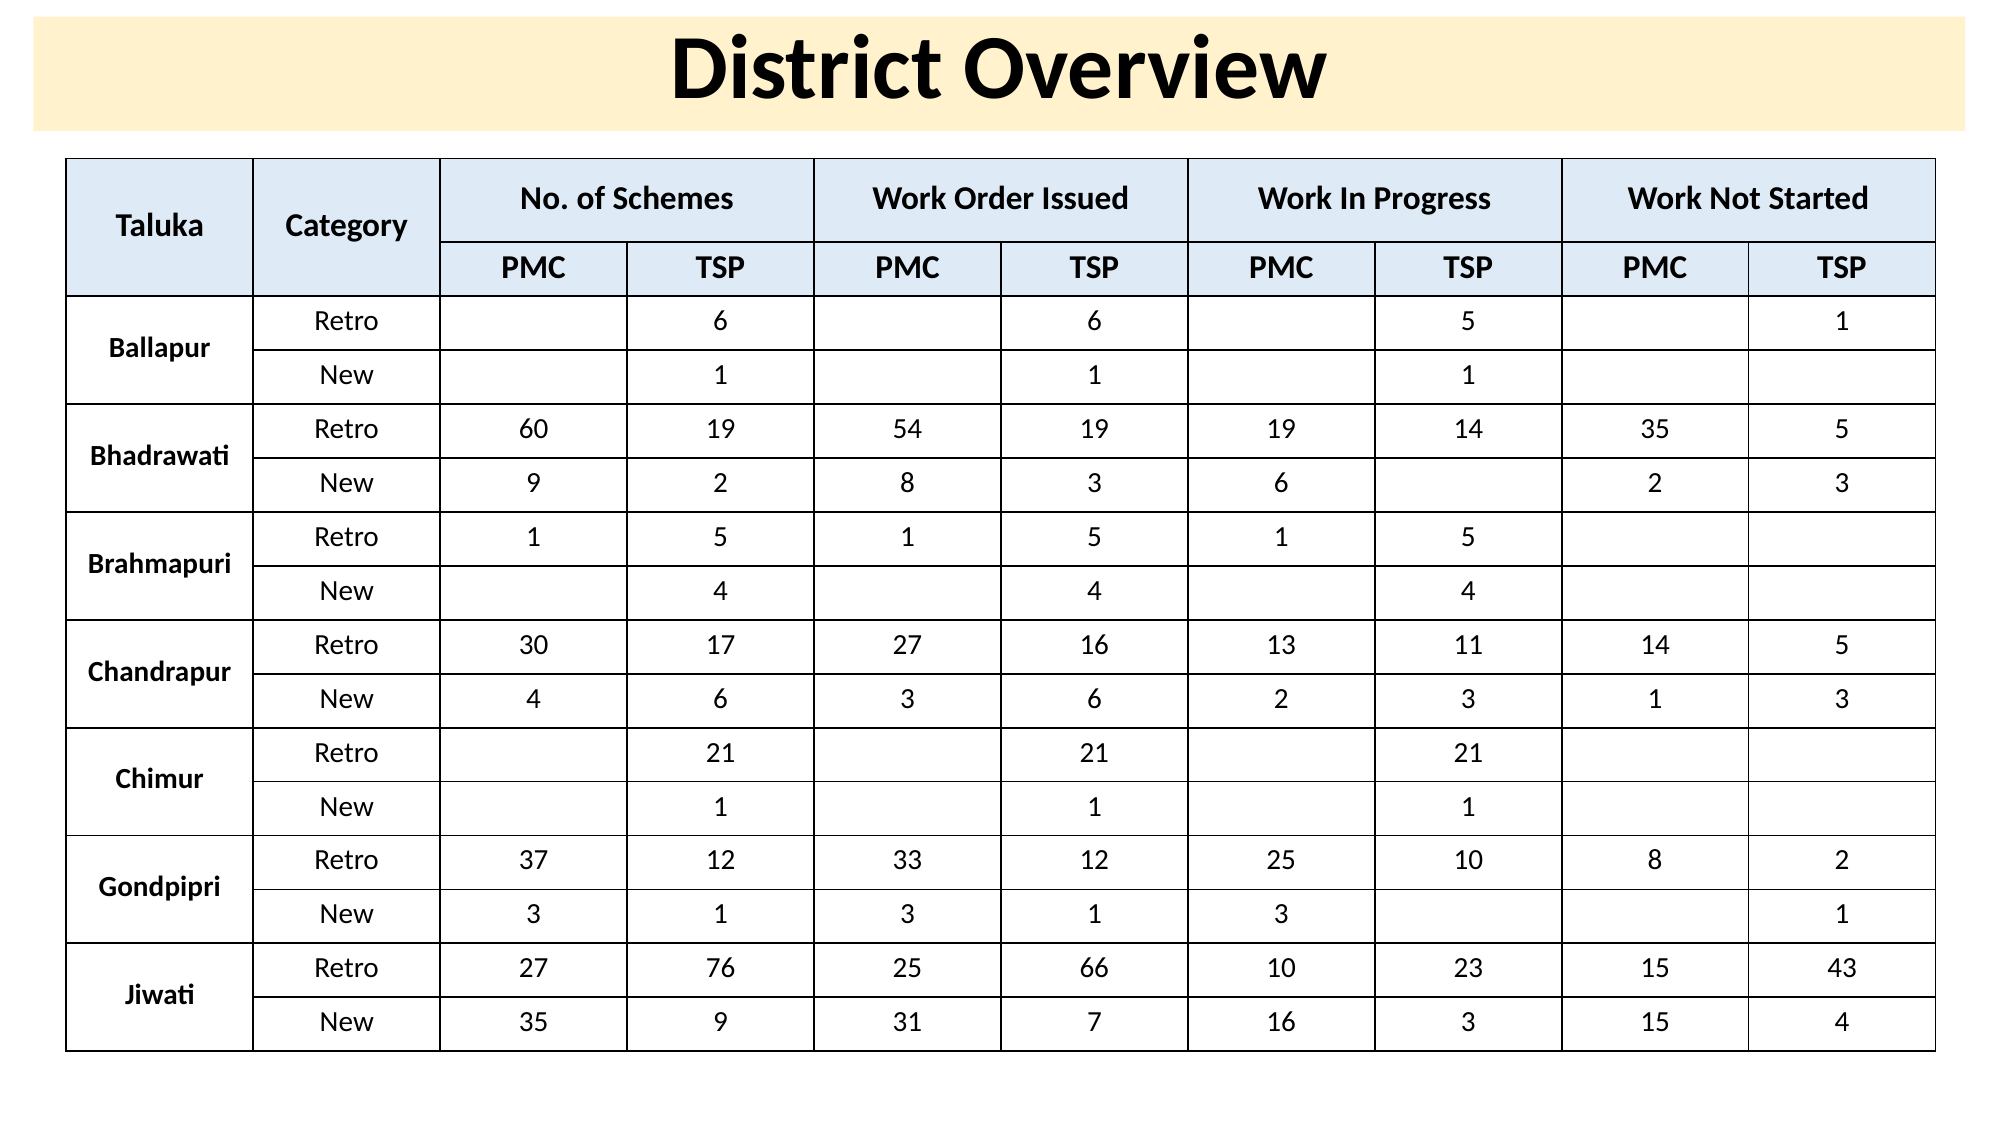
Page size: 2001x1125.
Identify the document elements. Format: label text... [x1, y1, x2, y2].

table_cell 0 [1563, 297, 1748, 349]
table_cell PMC [1563, 243, 1748, 295]
table_cell 5 [1376, 297, 1561, 349]
table_cell 1 [1002, 351, 1187, 403]
table_cell 0 [1563, 567, 1748, 619]
table_cell 0 [1189, 297, 1374, 349]
table_cell 14 [1563, 621, 1748, 673]
table_cell Chandrapur [67, 621, 252, 727]
table_cell 0 [1563, 890, 1748, 942]
table_cell 19 [1002, 405, 1187, 457]
table_cell 0 [1563, 513, 1748, 565]
table_header Category [254, 159, 439, 295]
table_cell 0 [441, 729, 626, 781]
table_cell 1 [441, 513, 626, 565]
table_cell 1 [1376, 351, 1561, 403]
table_cell 0 [1749, 567, 1935, 619]
table_cell 0 [441, 782, 626, 835]
table_cell PMC [1189, 243, 1374, 295]
table_cell 5 [628, 513, 813, 565]
table_cell 0 [441, 567, 626, 619]
table_cell 43 [1749, 944, 1935, 996]
table_cell 3 [1189, 890, 1374, 942]
table_cell Bhadrawati [67, 405, 252, 511]
table_cell 23 [1376, 944, 1561, 996]
table_cell 3 [1376, 998, 1561, 1050]
table_cell 1 [1189, 513, 1374, 565]
table_cell 25 [815, 944, 1000, 996]
table_cell 0 [1563, 782, 1748, 835]
table_cell 12 [1002, 836, 1187, 889]
table_cell 0 [1563, 729, 1748, 781]
table_cell 27 [441, 944, 626, 996]
table_cell New [254, 998, 439, 1050]
table_cell 0 [1749, 351, 1935, 403]
table_cell New [254, 890, 439, 942]
table_cell New [254, 351, 439, 403]
table_cell 10 [1376, 836, 1561, 889]
table_cell 1 [628, 890, 813, 942]
table_cell 0 [1749, 782, 1935, 835]
table_cell 16 [1002, 621, 1187, 673]
table_cell 0 [1749, 729, 1935, 781]
table_cell Retro [254, 836, 439, 889]
table_cell 1 [628, 351, 813, 403]
table_cell Jiwati [67, 944, 252, 1050]
table_cell Ballapur [67, 297, 252, 403]
table_header No. of Schemes [441, 159, 813, 241]
table_cell 4 [441, 675, 626, 727]
table_cell 2 [1749, 836, 1935, 889]
table_cell 0 [815, 729, 1000, 781]
table_cell 8 [815, 459, 1000, 511]
table_cell 6 [1002, 297, 1187, 349]
table_cell 1 [1002, 890, 1187, 942]
table_cell Retro [254, 513, 439, 565]
table_cell 1 [1749, 890, 1935, 942]
table_cell 2 [1189, 675, 1374, 727]
table_cell PMC [441, 243, 626, 295]
table_cell TSP [628, 243, 813, 295]
table_cell 1 [1563, 675, 1748, 727]
table_cell 4 [628, 567, 813, 619]
table_cell 6 [1189, 459, 1374, 511]
table_cell 15 [1563, 998, 1748, 1050]
table_cell 3 [1002, 459, 1187, 511]
table_cell 13 [1189, 621, 1374, 673]
table_cell 0 [1749, 513, 1935, 565]
table_cell 5 [1749, 405, 1935, 457]
table_cell 6 [628, 297, 813, 349]
table_cell 0 [815, 351, 1000, 403]
table_cell 3 [815, 890, 1000, 942]
table_cell 10 [1189, 944, 1374, 996]
table_cell Retro [254, 405, 439, 457]
table_cell TSP [1376, 243, 1561, 295]
table_cell Retro [254, 944, 439, 996]
table_cell 60 [441, 405, 626, 457]
table_cell 16 [1189, 998, 1374, 1050]
table_cell 35 [1563, 405, 1748, 457]
table_cell New [254, 459, 439, 511]
table_cell 0 [441, 297, 626, 349]
table_cell Retro [254, 621, 439, 673]
table_cell 30 [441, 621, 626, 673]
table_cell 12 [628, 836, 813, 889]
table_cell 66 [1002, 944, 1187, 996]
table_cell 0 [1189, 567, 1374, 619]
table_cell Retro [254, 297, 439, 349]
table_cell 1 [1376, 782, 1561, 835]
table_cell 5 [1002, 513, 1187, 565]
table_cell Retro [254, 729, 439, 781]
table_cell 0 [1189, 351, 1374, 403]
table_cell 2 [628, 459, 813, 511]
table_cell New [254, 675, 439, 727]
table_cell 17 [628, 621, 813, 673]
table_cell 37 [441, 836, 626, 889]
table_cell 0 [815, 782, 1000, 835]
table_cell 2 [1563, 459, 1748, 511]
table_cell 7 [1002, 998, 1187, 1050]
table_cell 4 [1376, 567, 1561, 619]
table_cell 0 [1189, 729, 1374, 781]
table_cell 9 [441, 459, 626, 511]
table_cell 21 [1376, 729, 1561, 781]
table_cell 3 [441, 890, 626, 942]
table_cell 19 [1189, 405, 1374, 457]
table_cell 0 [1376, 459, 1561, 511]
table_cell 1 [815, 513, 1000, 565]
table_cell 54 [815, 405, 1000, 457]
table_header Work In Progress [1189, 159, 1561, 241]
table_cell 4 [1002, 567, 1187, 619]
table_cell 1 [628, 782, 813, 835]
table_cell 0 [815, 297, 1000, 349]
table_cell 19 [628, 405, 813, 457]
table_cell 35 [441, 998, 626, 1050]
table_cell 14 [1376, 405, 1561, 457]
table_header Work Not Started [1563, 159, 1935, 241]
table_cell 6 [628, 675, 813, 727]
table_cell 33 [815, 836, 1000, 889]
table_cell New [254, 567, 439, 619]
table_cell 31 [815, 998, 1000, 1050]
title District Overview [33, 16, 1966, 131]
table_cell 76 [628, 944, 813, 996]
table_cell 5 [1749, 621, 1935, 673]
table_cell 15 [1563, 944, 1748, 996]
table_cell 5 [1376, 513, 1561, 565]
table_cell 8 [1563, 836, 1748, 889]
table_cell PMC [815, 243, 1000, 295]
table_cell 27 [815, 621, 1000, 673]
table_header Taluka [67, 159, 252, 295]
table_cell 25 [1189, 836, 1374, 889]
table_cell 1 [1749, 297, 1935, 349]
table_cell 21 [628, 729, 813, 781]
table_cell 9 [628, 998, 813, 1050]
table_cell Gondpipri [67, 836, 252, 942]
table_cell New [254, 782, 439, 835]
table_cell Brahmapuri [67, 513, 252, 619]
table_cell 11 [1376, 621, 1561, 673]
table_cell 3 [815, 675, 1000, 727]
table_cell 0 [1563, 351, 1748, 403]
table_cell TSP [1002, 243, 1187, 295]
table_header Work Order Issued [815, 159, 1187, 241]
table_cell 0 [1189, 782, 1374, 835]
table_cell 21 [1002, 729, 1187, 781]
table_cell Chimur [67, 729, 252, 835]
table_cell 4 [1749, 998, 1935, 1050]
table_cell 3 [1749, 459, 1935, 511]
table_cell 6 [1002, 675, 1187, 727]
table_cell 3 [1376, 675, 1561, 727]
table_cell 1 [1002, 782, 1187, 835]
table_cell TSP [1749, 243, 1935, 295]
table_cell 0 [441, 351, 626, 403]
table_cell 0 [815, 567, 1000, 619]
table_cell 0 [1376, 890, 1561, 942]
table_cell 3 [1749, 675, 1935, 727]
